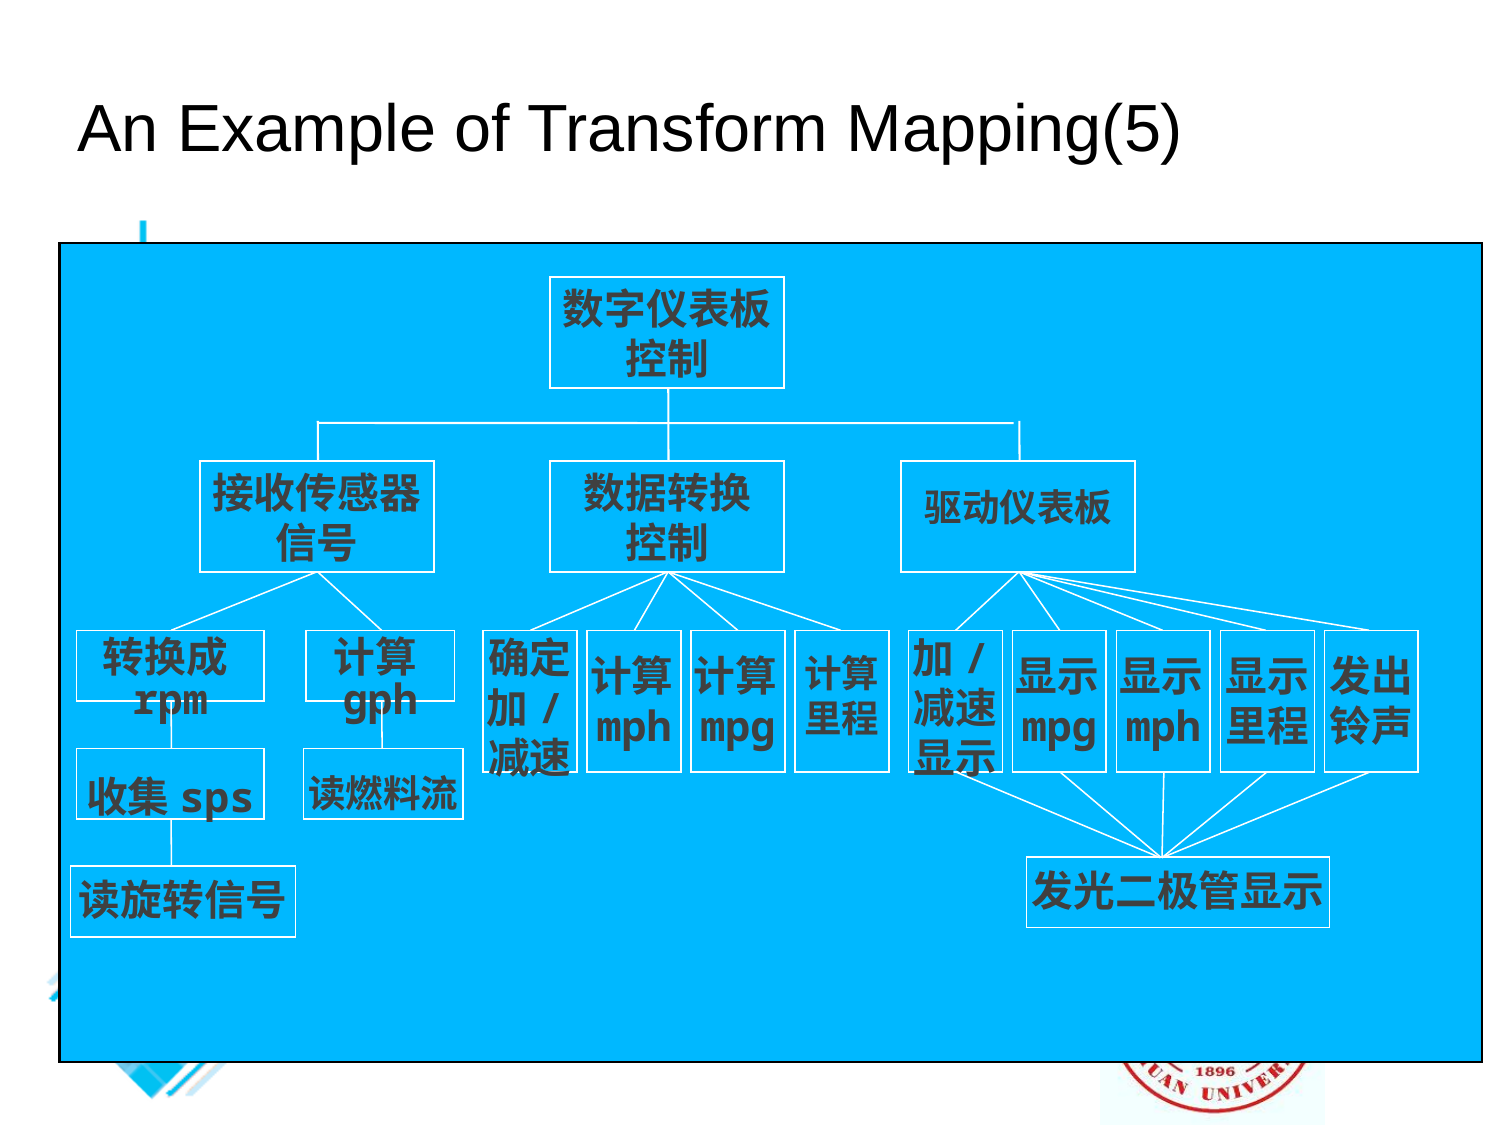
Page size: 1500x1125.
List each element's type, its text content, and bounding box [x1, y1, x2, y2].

text_box [59, 243, 1483, 1063]
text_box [70, 276, 1419, 938]
picture [35, 209, 170, 1020]
text_box An Example of Transform Mapping(5) [62, 37, 1413, 188]
picture [112, 1063, 1363, 1125]
